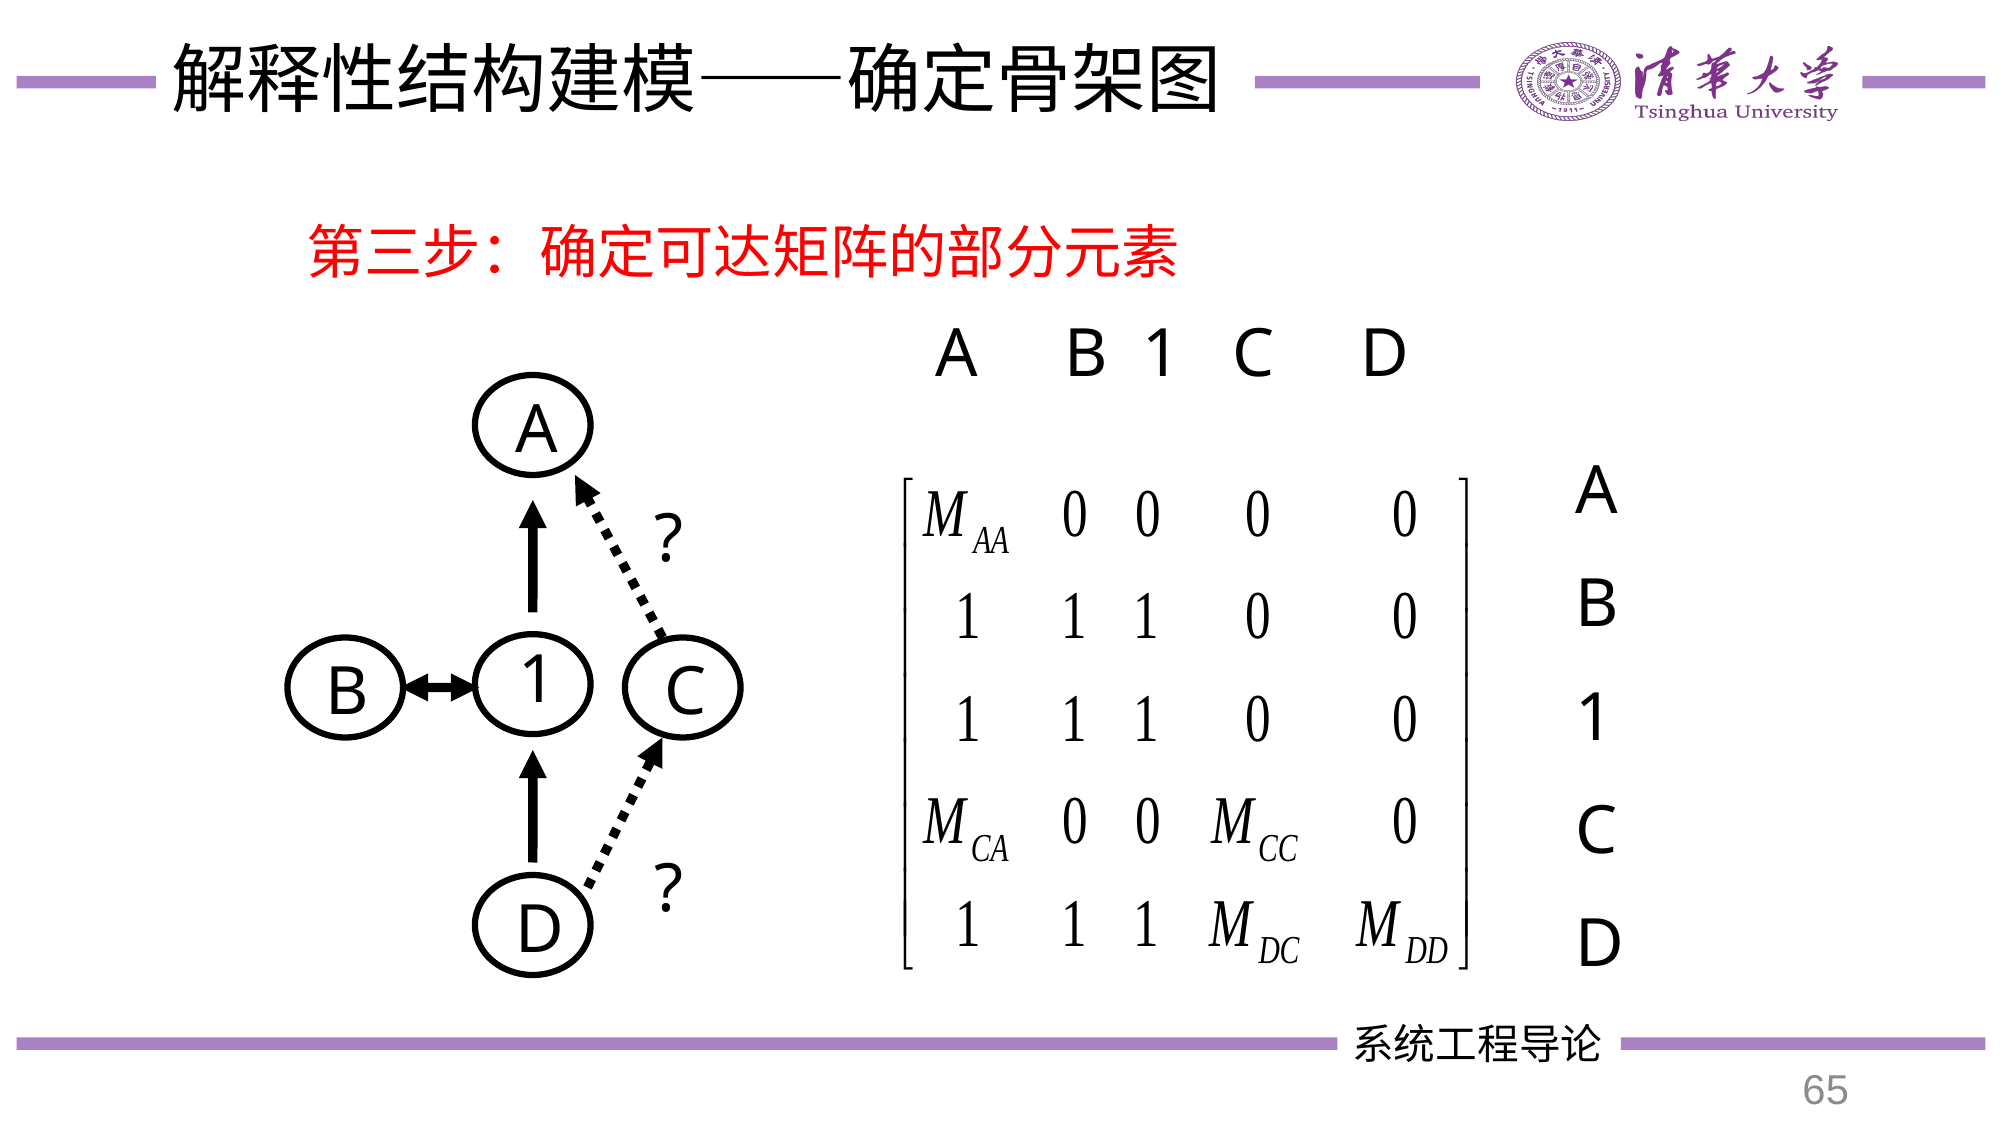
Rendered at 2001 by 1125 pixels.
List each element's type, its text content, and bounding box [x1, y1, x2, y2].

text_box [287, 374, 741, 975]
slide_number 65 [1754, 1057, 1864, 1118]
picture [1516, 42, 1621, 121]
title 解释性结构建模——确定骨架图 [155, 0, 1255, 191]
picture [1634, 46, 1838, 121]
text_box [890, 302, 1650, 1004]
text_box 第三步：确定可达矩阵的部分元素 [291, 208, 1554, 294]
